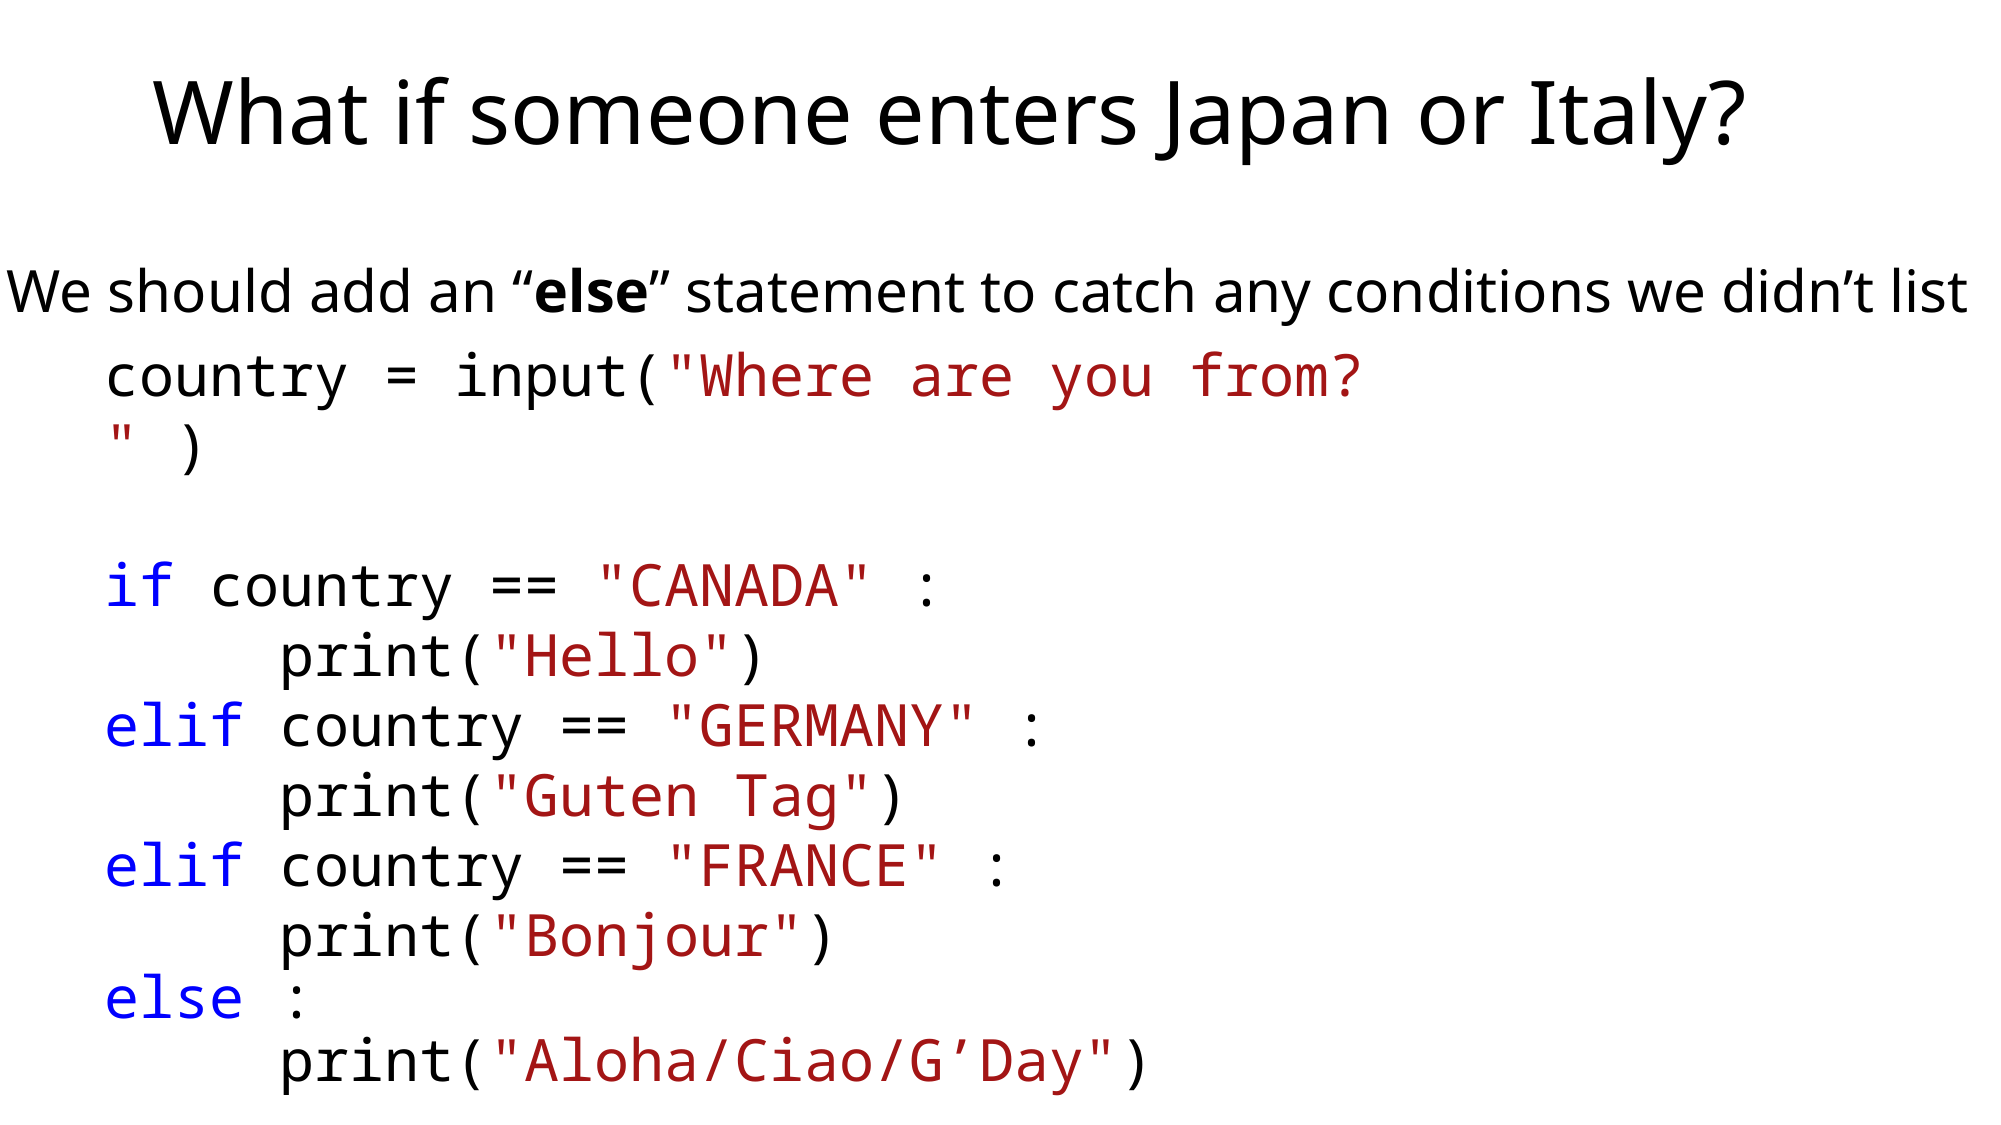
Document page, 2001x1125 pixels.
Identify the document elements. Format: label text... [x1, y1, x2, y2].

title What if someone enters Japan or Italy? [137, 59, 1863, 247]
text_box We should add an “else” statement to catch any conditions we didn’t list [0, 247, 1984, 332]
list country = input("Where are you from? " ) if country == "CANADA" : print("Hello") elif country == "GERMANY" : print("Guten Tag") elif country == "FRANCE" : print("Bonjour") else : print("Aloha/Ciao/G’Day") [89, 332, 1446, 1125]
